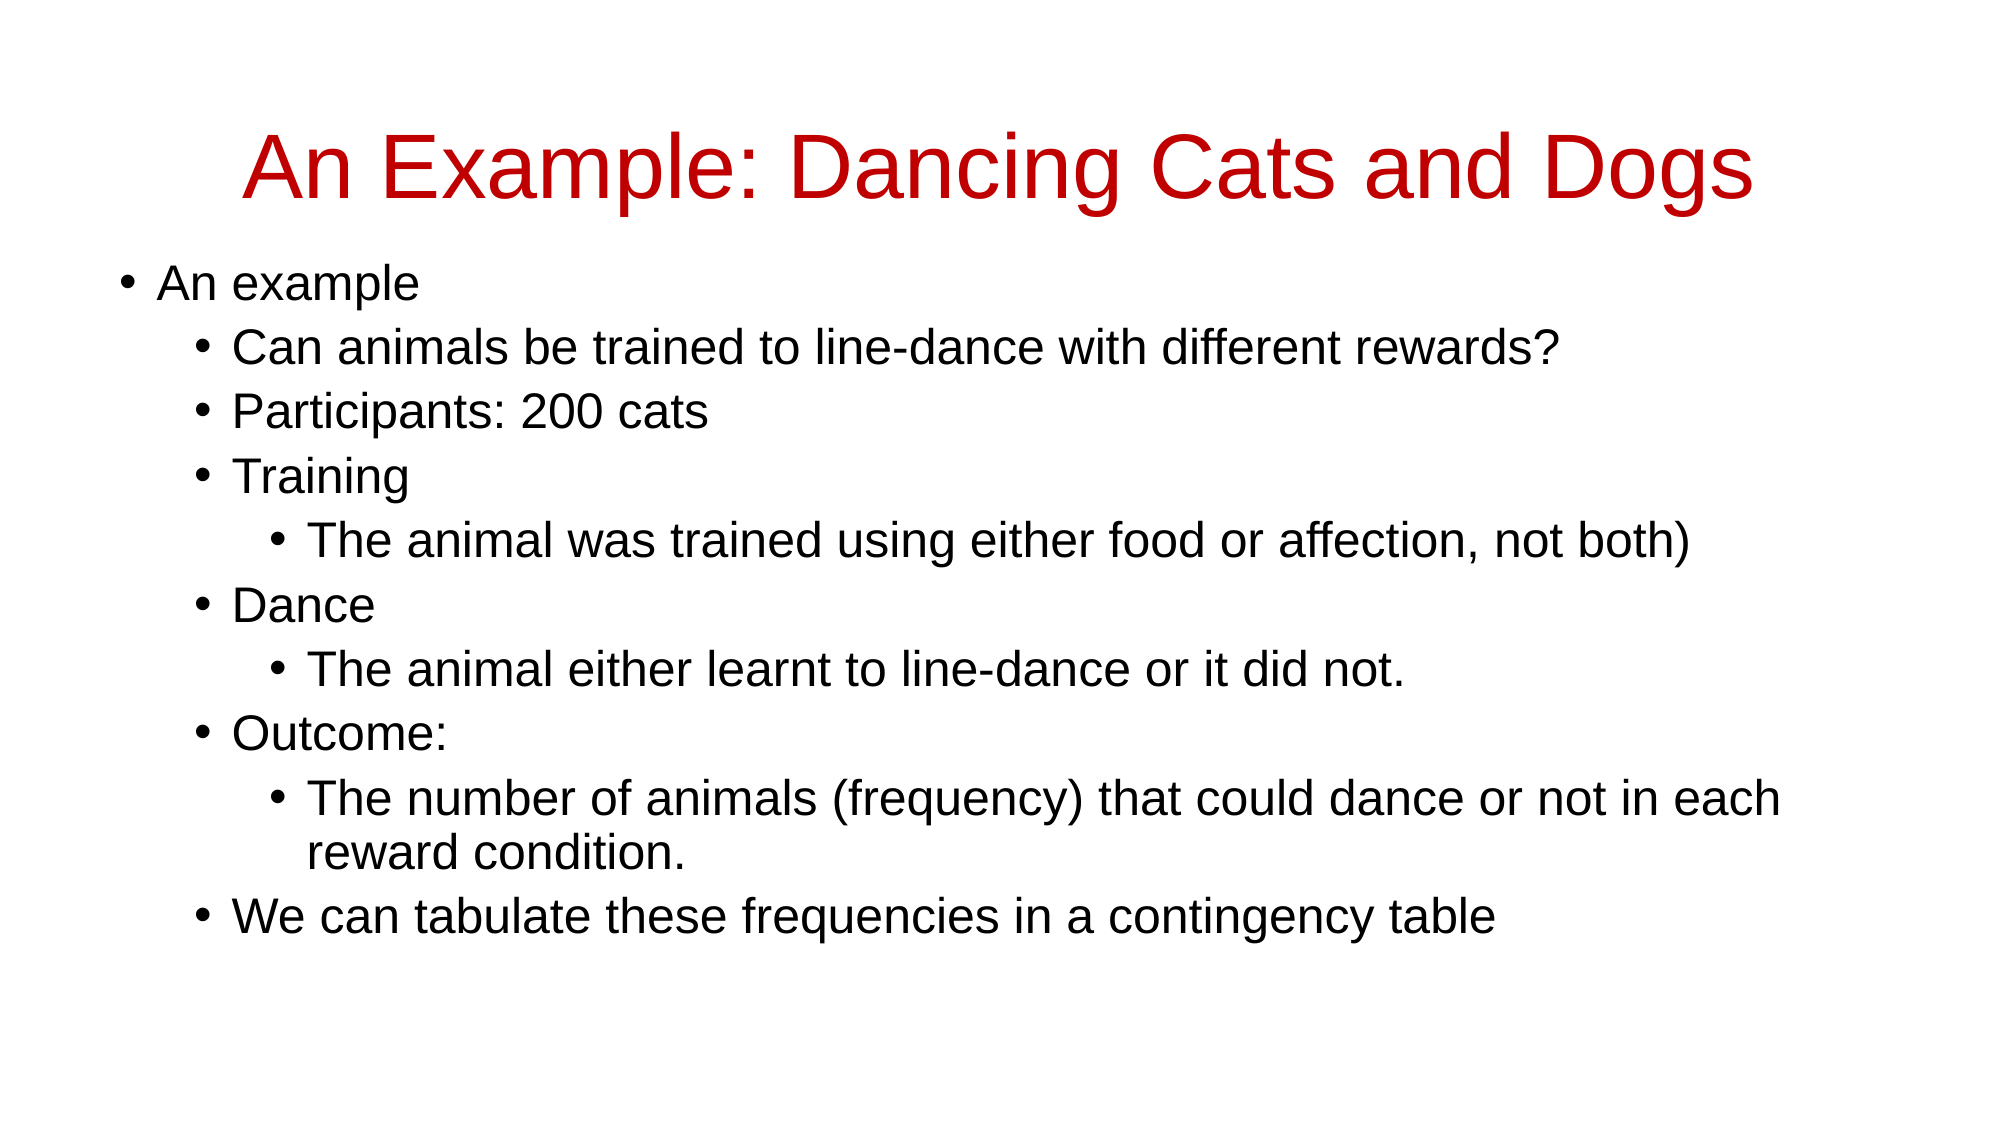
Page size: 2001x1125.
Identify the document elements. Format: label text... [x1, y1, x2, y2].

list An example Can animals be trained to line-dance with different rewards? Participants: 200 cats Training The animal was trained using either food or affection, not both) Dance The animal either learnt to line-dance or it did not. Outcome: The number of animals (frequency) that could dance or not in each reward condition. We can tabulate these frequencies in a contingency table [104, 249, 1912, 1048]
title An Example: Dancing Cats and Dogs [137, 59, 1863, 249]
